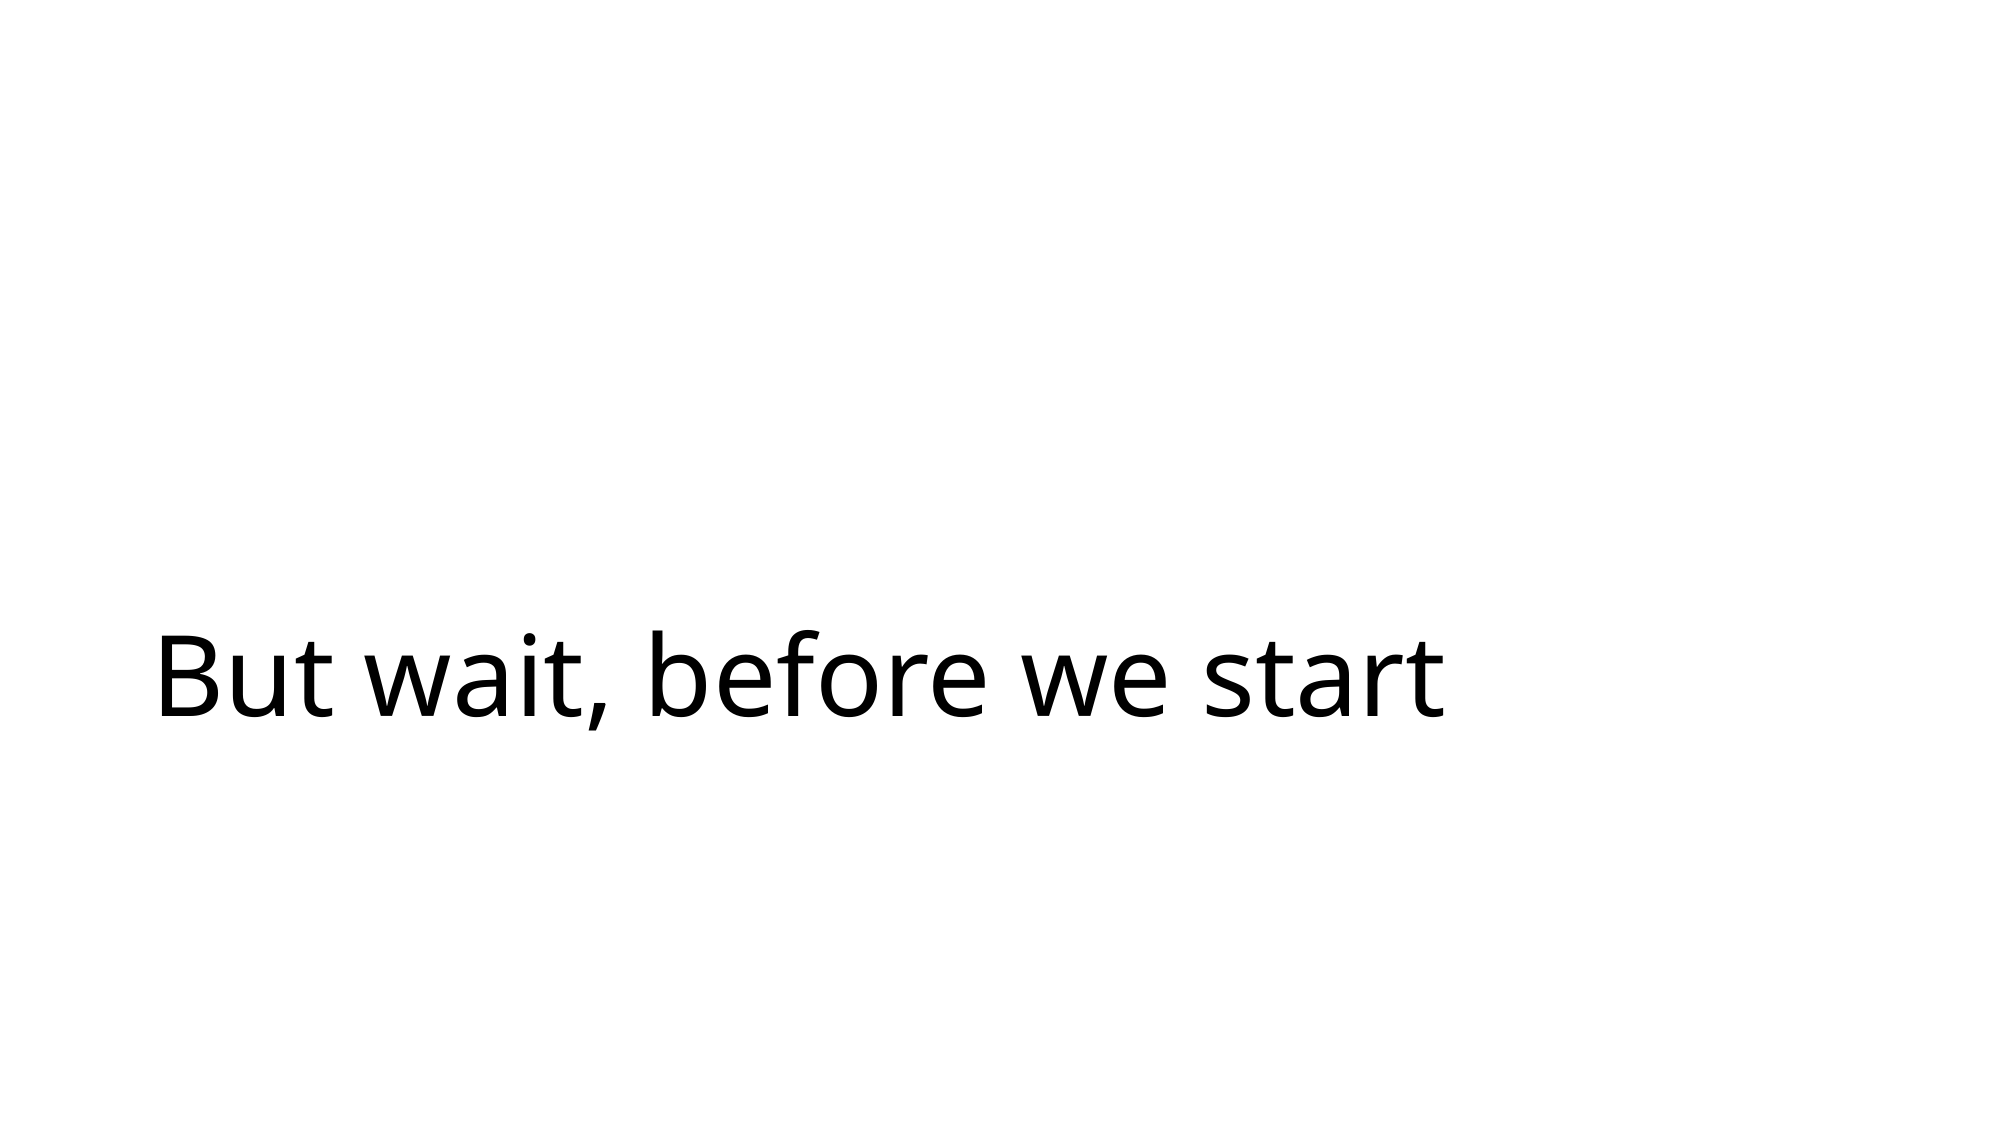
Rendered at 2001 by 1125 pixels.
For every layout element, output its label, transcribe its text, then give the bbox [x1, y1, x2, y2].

title But wait, before we start [136, 280, 1862, 749]
